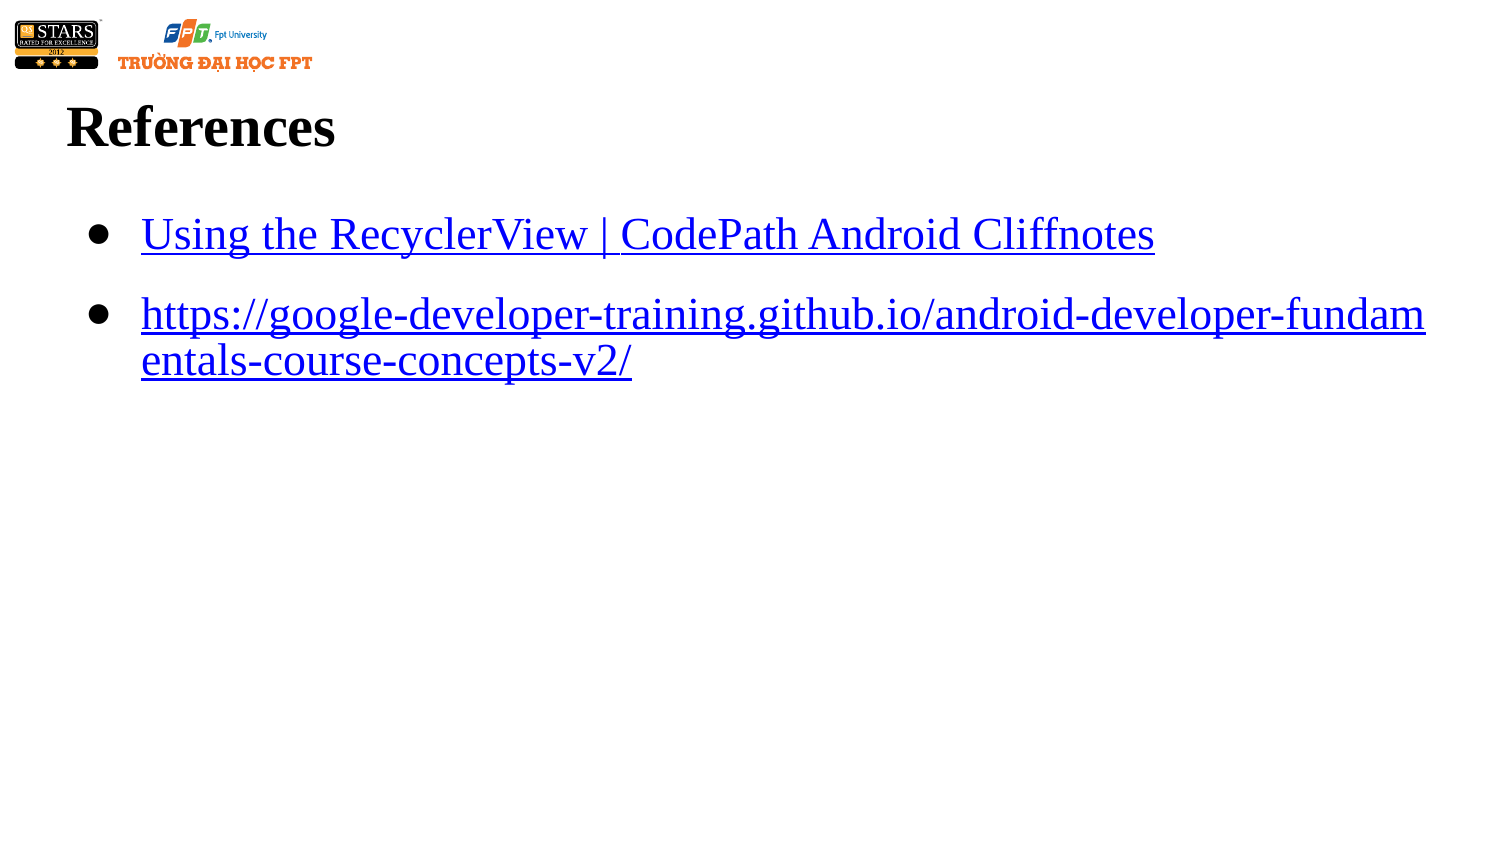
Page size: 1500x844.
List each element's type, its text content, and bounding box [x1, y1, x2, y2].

title References [51, 72, 1449, 167]
list Using the RecyclerView | CodePath Android Cliffnotes https://google-developer-training.github.io/android-developer-fundamentals-course-concepts-v2/ [51, 189, 1449, 750]
